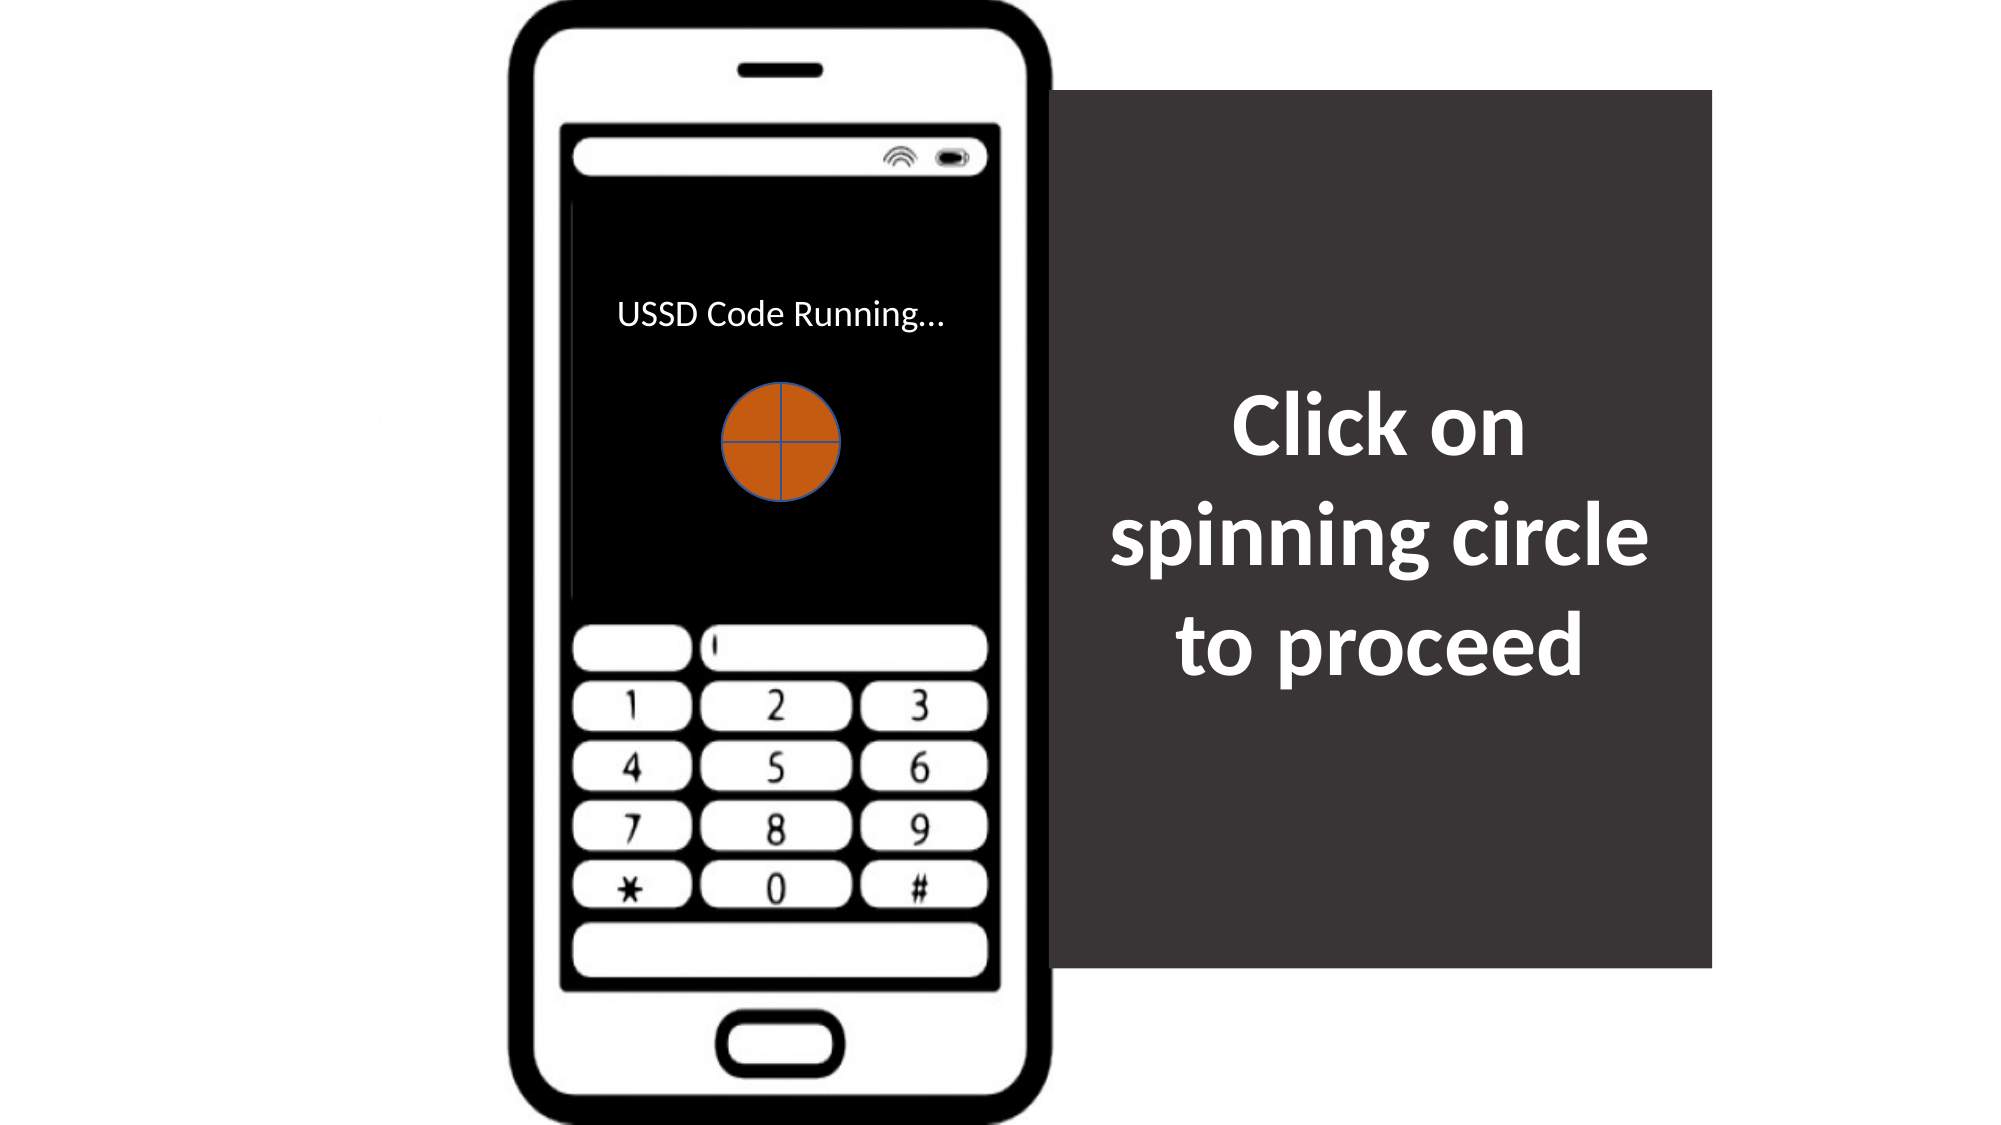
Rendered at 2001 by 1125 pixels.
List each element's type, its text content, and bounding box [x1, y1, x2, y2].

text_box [291, 0, 1270, 1125]
text_box Click on spinning circle to proceed [1270, 89, 1713, 969]
